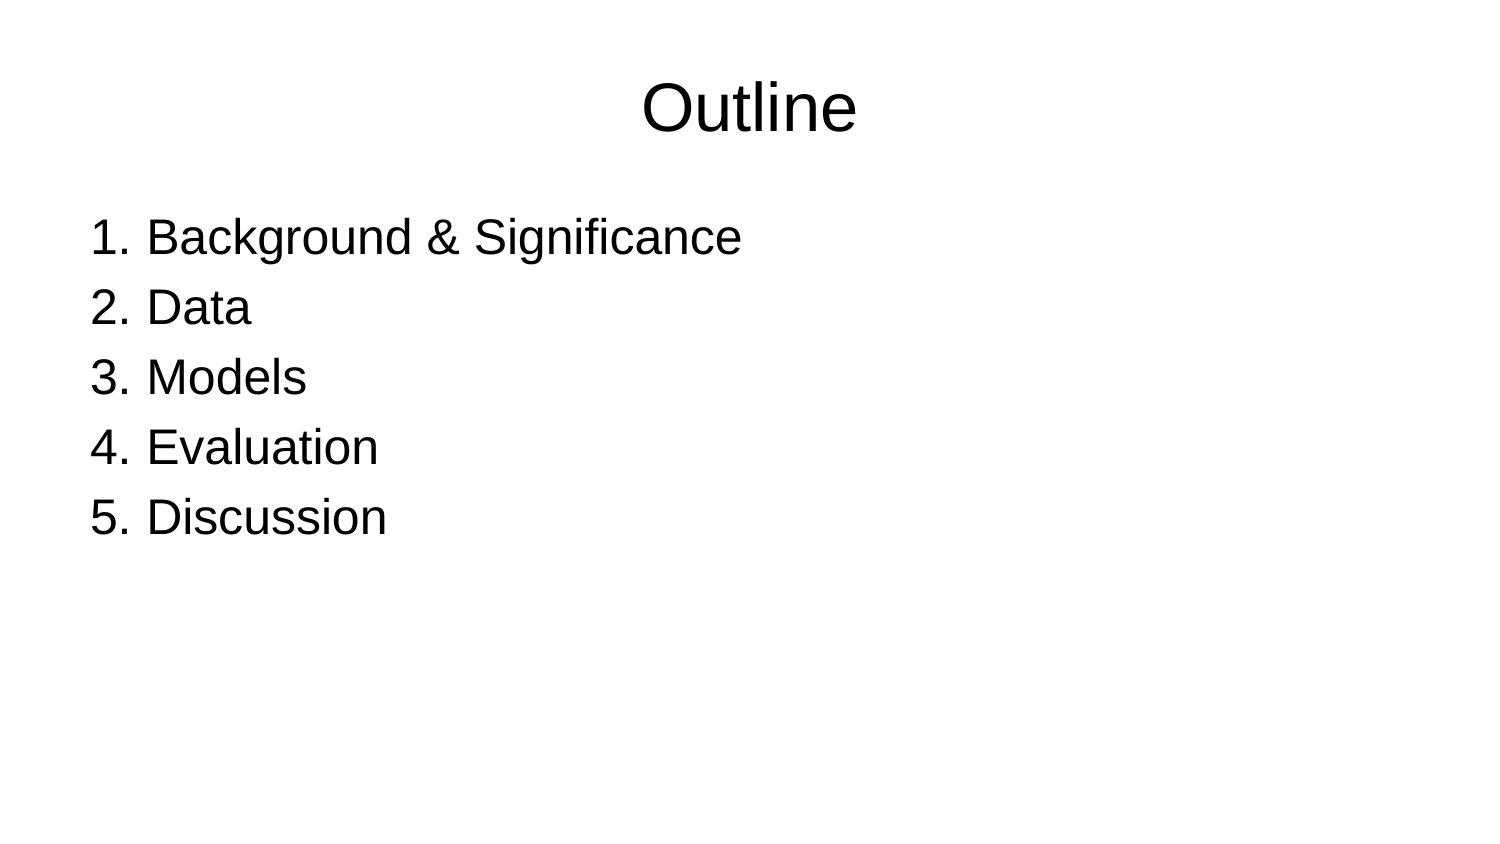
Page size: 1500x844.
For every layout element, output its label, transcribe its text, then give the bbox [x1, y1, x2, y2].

title Outline [75, 33, 1425, 175]
list Background & Significance Data Models Evaluation Discussion [75, 196, 1425, 754]
